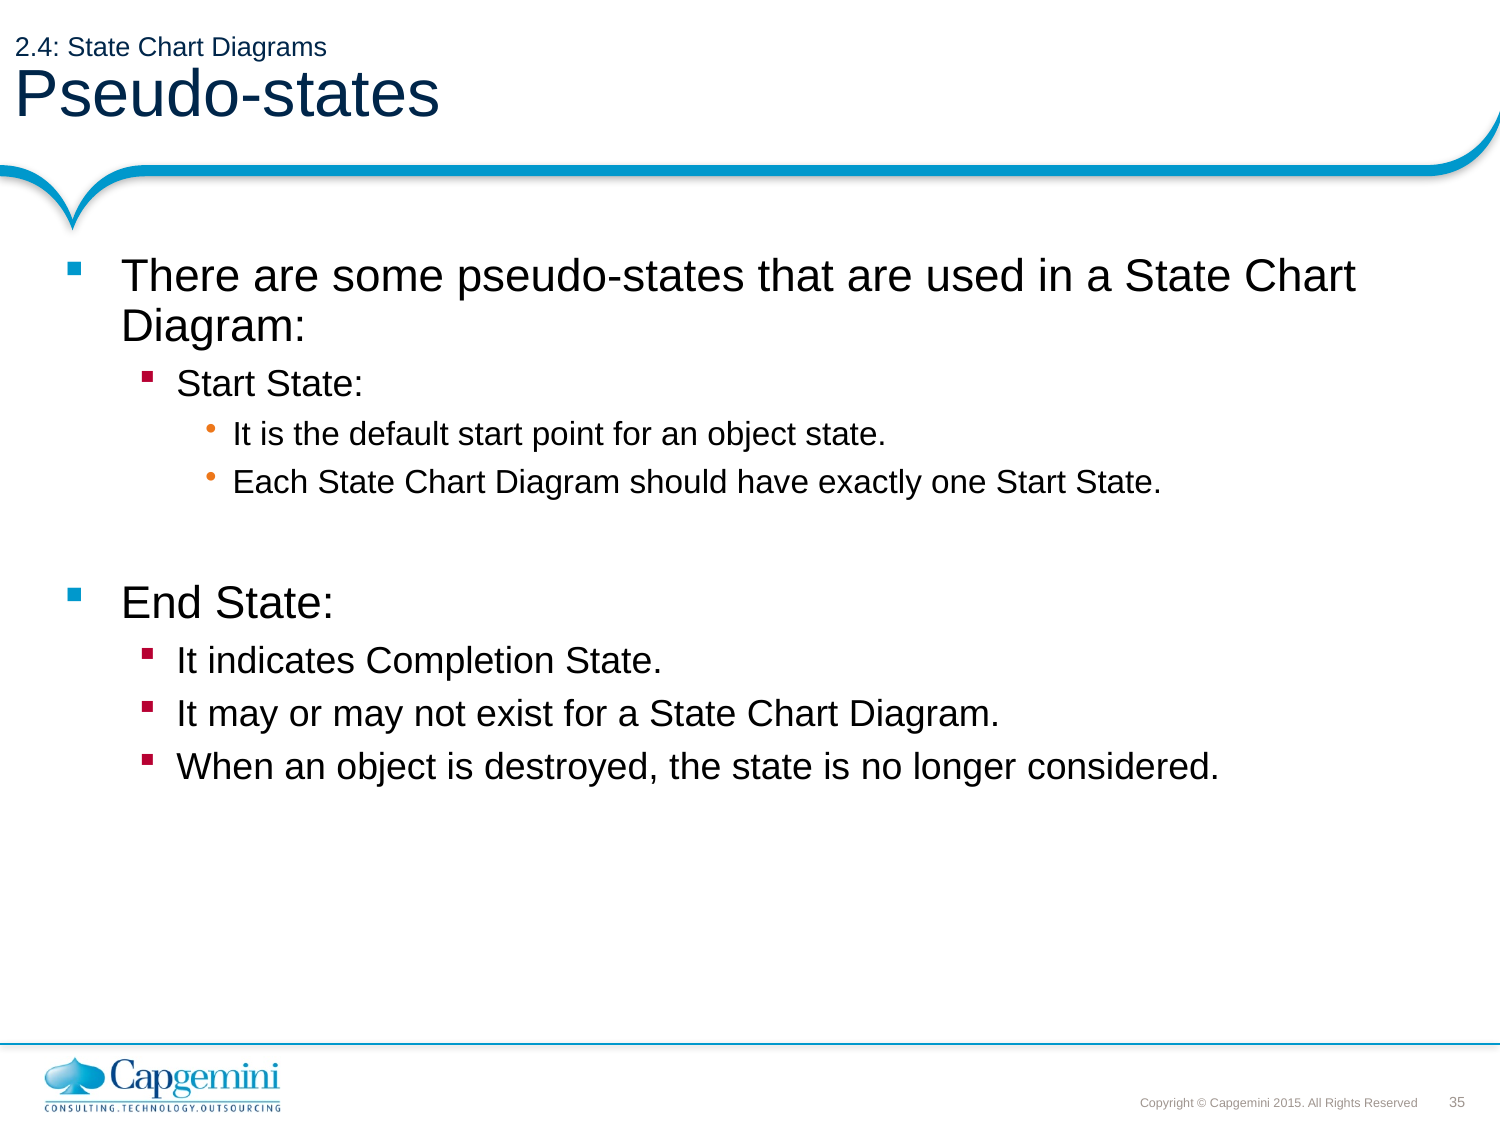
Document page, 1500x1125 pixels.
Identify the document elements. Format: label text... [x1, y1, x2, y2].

title 2.4: State Chart Diagrams Pseudo-states [0, 0, 1500, 165]
list There are some pseudo-states that are used in a State Chart Diagram: Start State: It is the default start point for an object state. Each State Chart Diagram should have exactly one Start State. End State: It indicates Completion State. It may or may not exist for a State Chart Diagram. When an object is destroyed, the state is no longer considered. [48, 245, 1500, 1007]
picture [44, 1056, 281, 1113]
